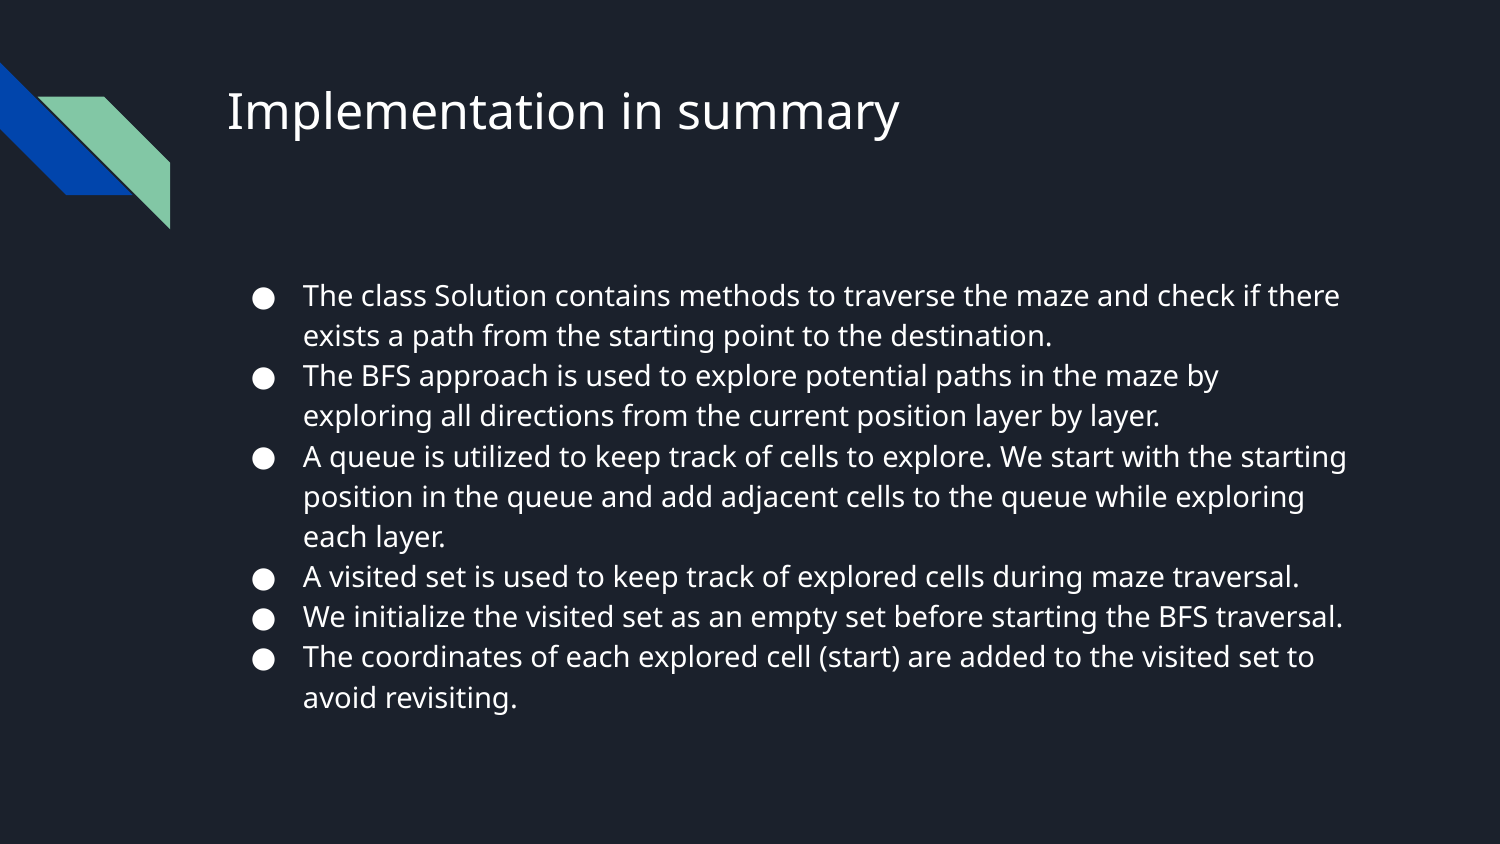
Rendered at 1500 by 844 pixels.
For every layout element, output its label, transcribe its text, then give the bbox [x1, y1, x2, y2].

title Implementation in summary [212, 64, 1368, 215]
list The class Solution contains methods to traverse the maze and check if there exists a path from the starting point to the destination. The BFS approach is used to explore potential paths in the maze by exploring all directions from the current position layer by layer. A queue is utilized to keep track of cells to explore. We start with the starting position in the queue and add adjacent cells to the queue while exploring each layer. A visited set is used to keep track of explored cells during maze traversal. We initialize the visited set as an empty set before starting the BFS traversal. The coordinates of each explored cell (start) are added to the visited set to avoid revisiting. [212, 257, 1368, 735]
